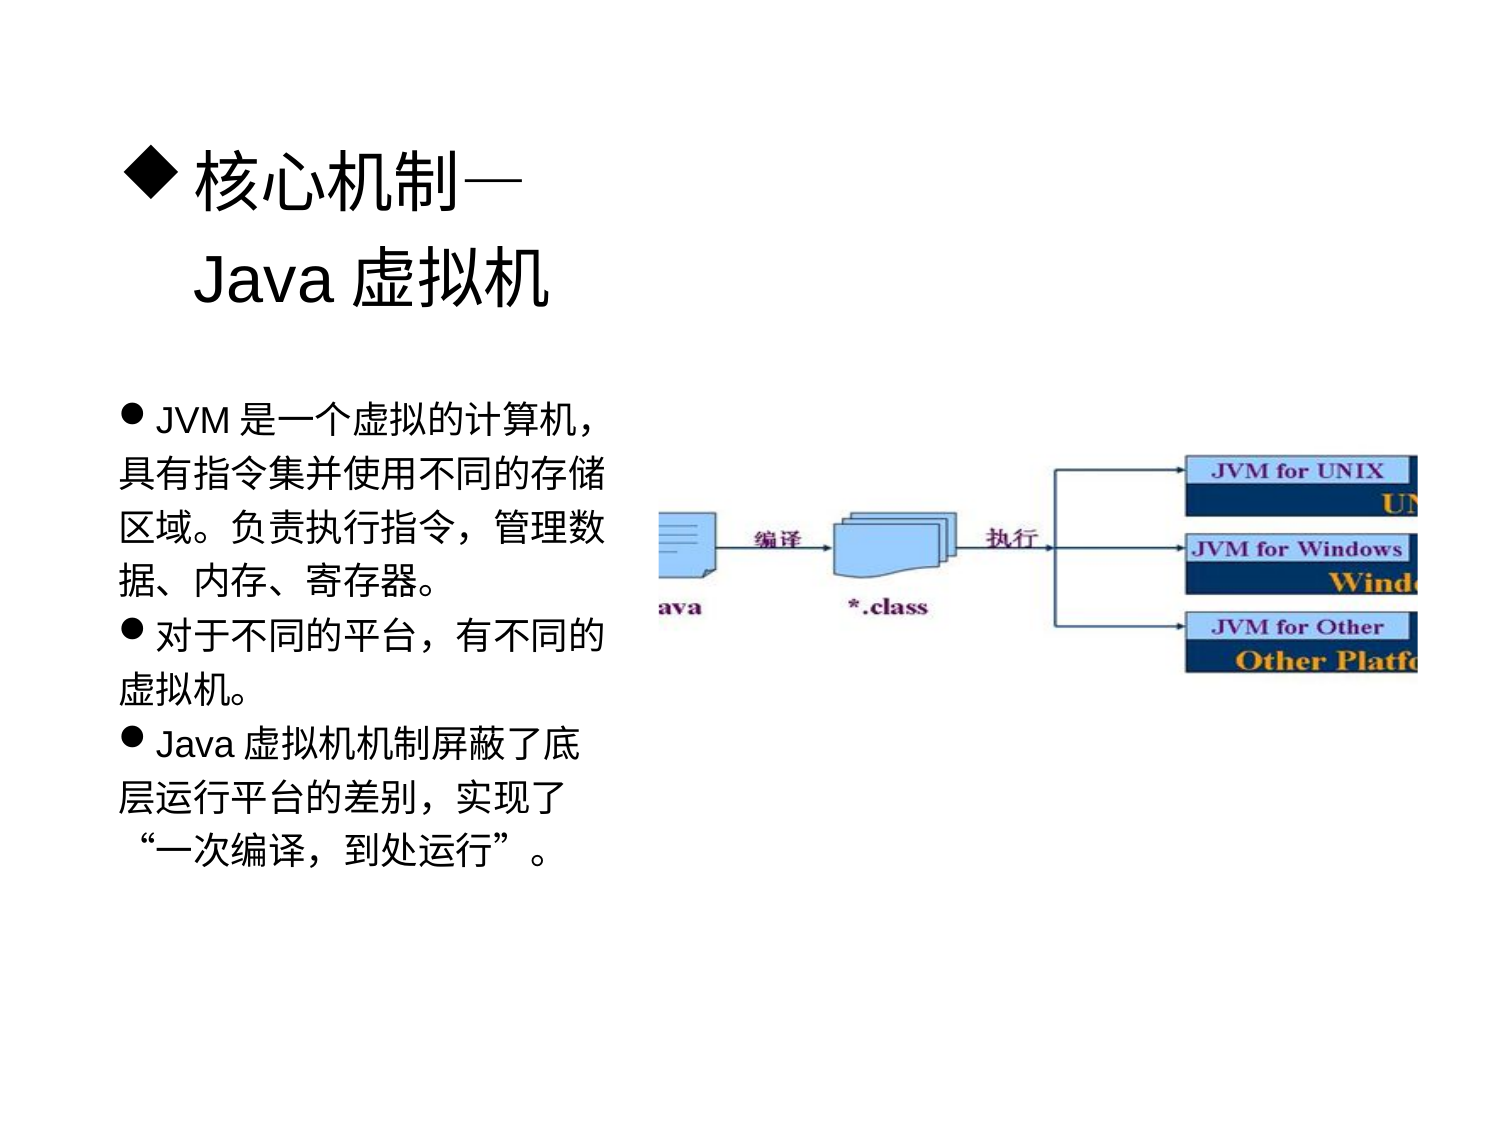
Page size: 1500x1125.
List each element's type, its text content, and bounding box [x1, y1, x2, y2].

title 核心机制—Java虚拟机 [103, 116, 628, 379]
list JVM是一个虚拟的计算机，具有指令集并使用不同的存储区域。负责执行指令，管理数据、内存、寄存器。 对于不同的平台，有不同的虚拟机。 Java虚拟机机制屏蔽了底层运行平台的差别，实现了“一次编译，到处运行”。 [103, 379, 628, 1005]
picture [658, 433, 1418, 694]
